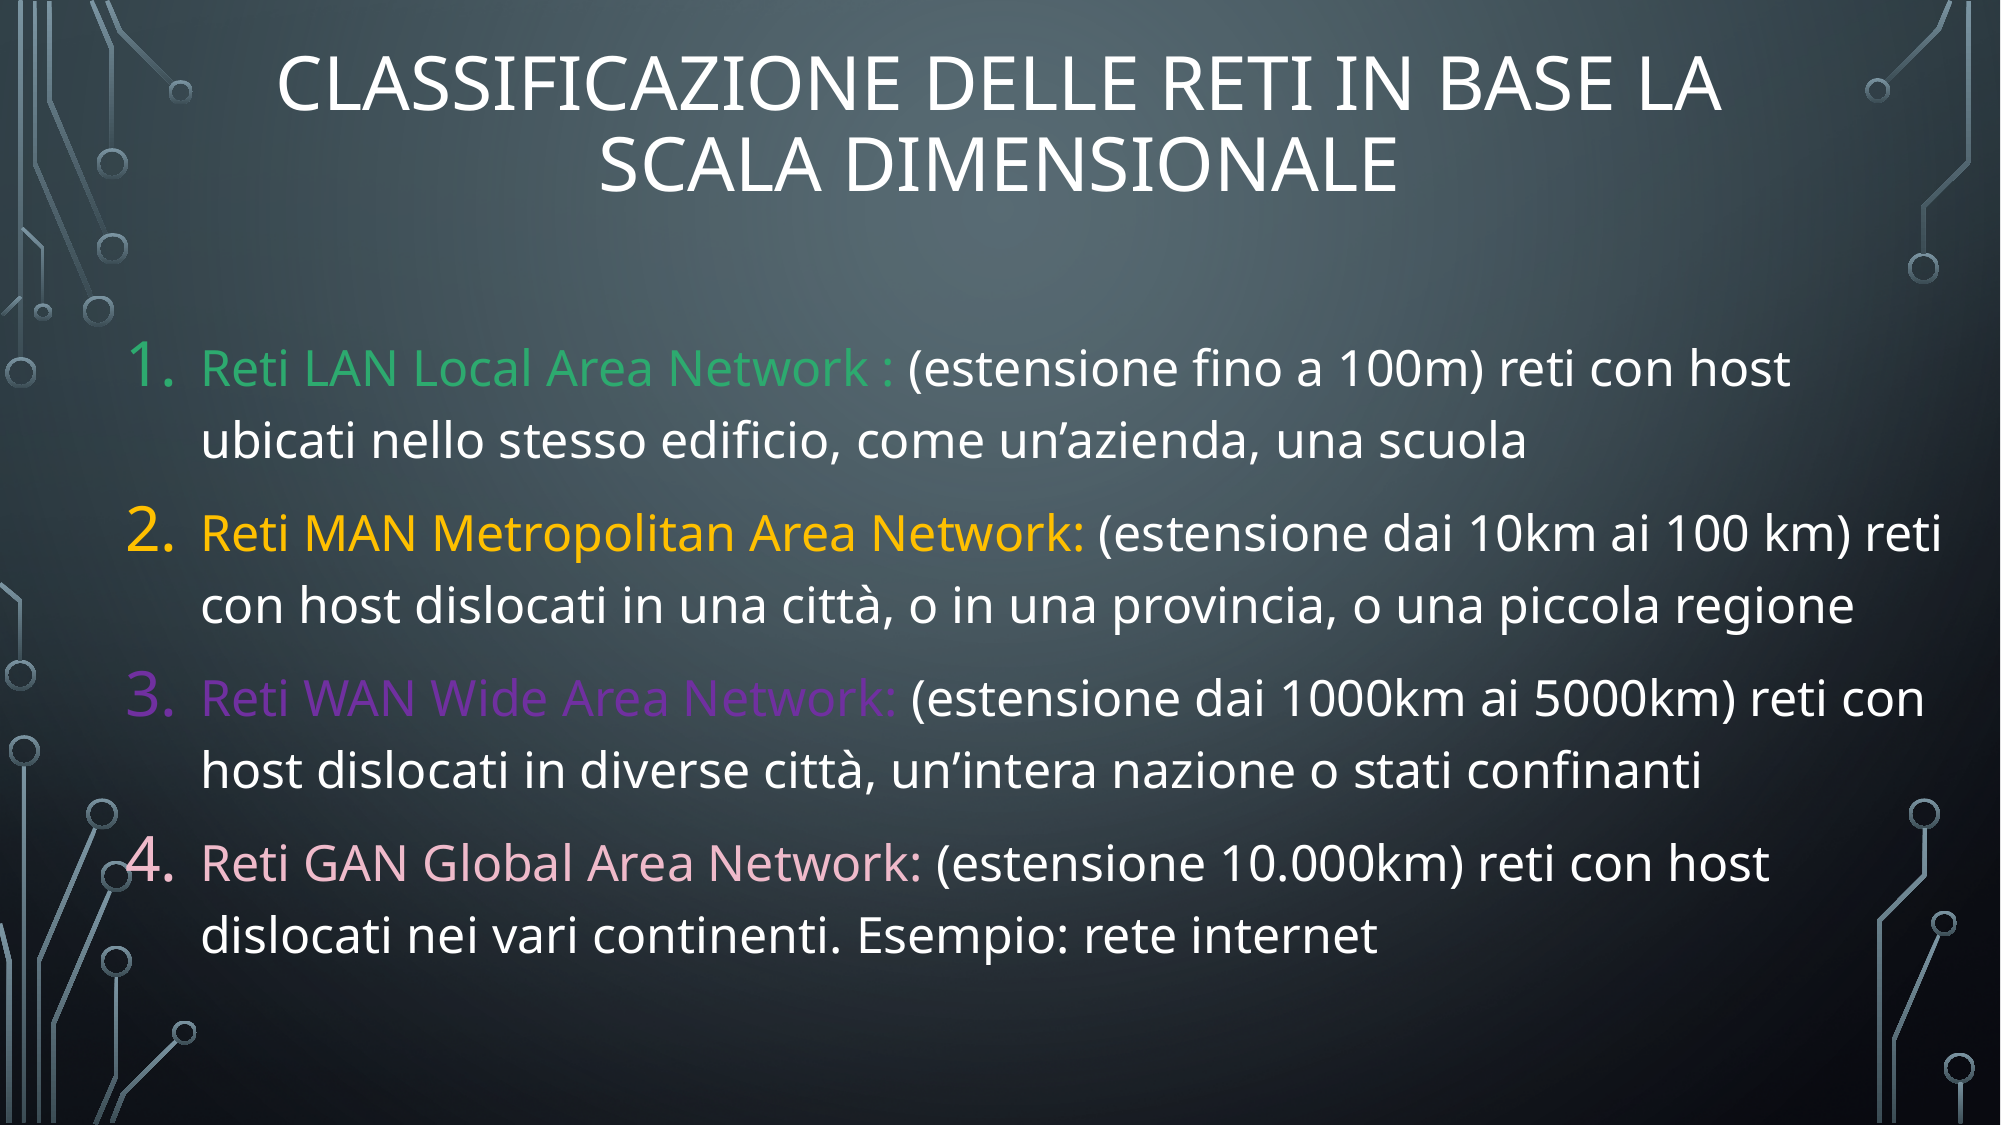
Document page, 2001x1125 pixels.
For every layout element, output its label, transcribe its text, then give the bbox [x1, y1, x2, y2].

title Classificazione delle reti in base la scala dimensionale [187, 20, 1813, 235]
list Reti LAN Local Area Network : (estensione fino a 100m) reti con host ubicati nello stesso edificio, come un’azienda, una scuola Reti MAN Metropolitan Area Network: (estensione dai 10km ai 100 km) reti con host dislocati in una città, o in una provincia, o una piccola regione Reti WAN Wide Area Network: (estensione dai 1000km ai 5000km) reti con host dislocati in diverse città, un’intera nazione o stati confinanti Reti GAN Global Area Network: (estensione 10.000km) reti con host dislocati nei vari continenti. Esempio: rete internet [110, 317, 1965, 1090]
